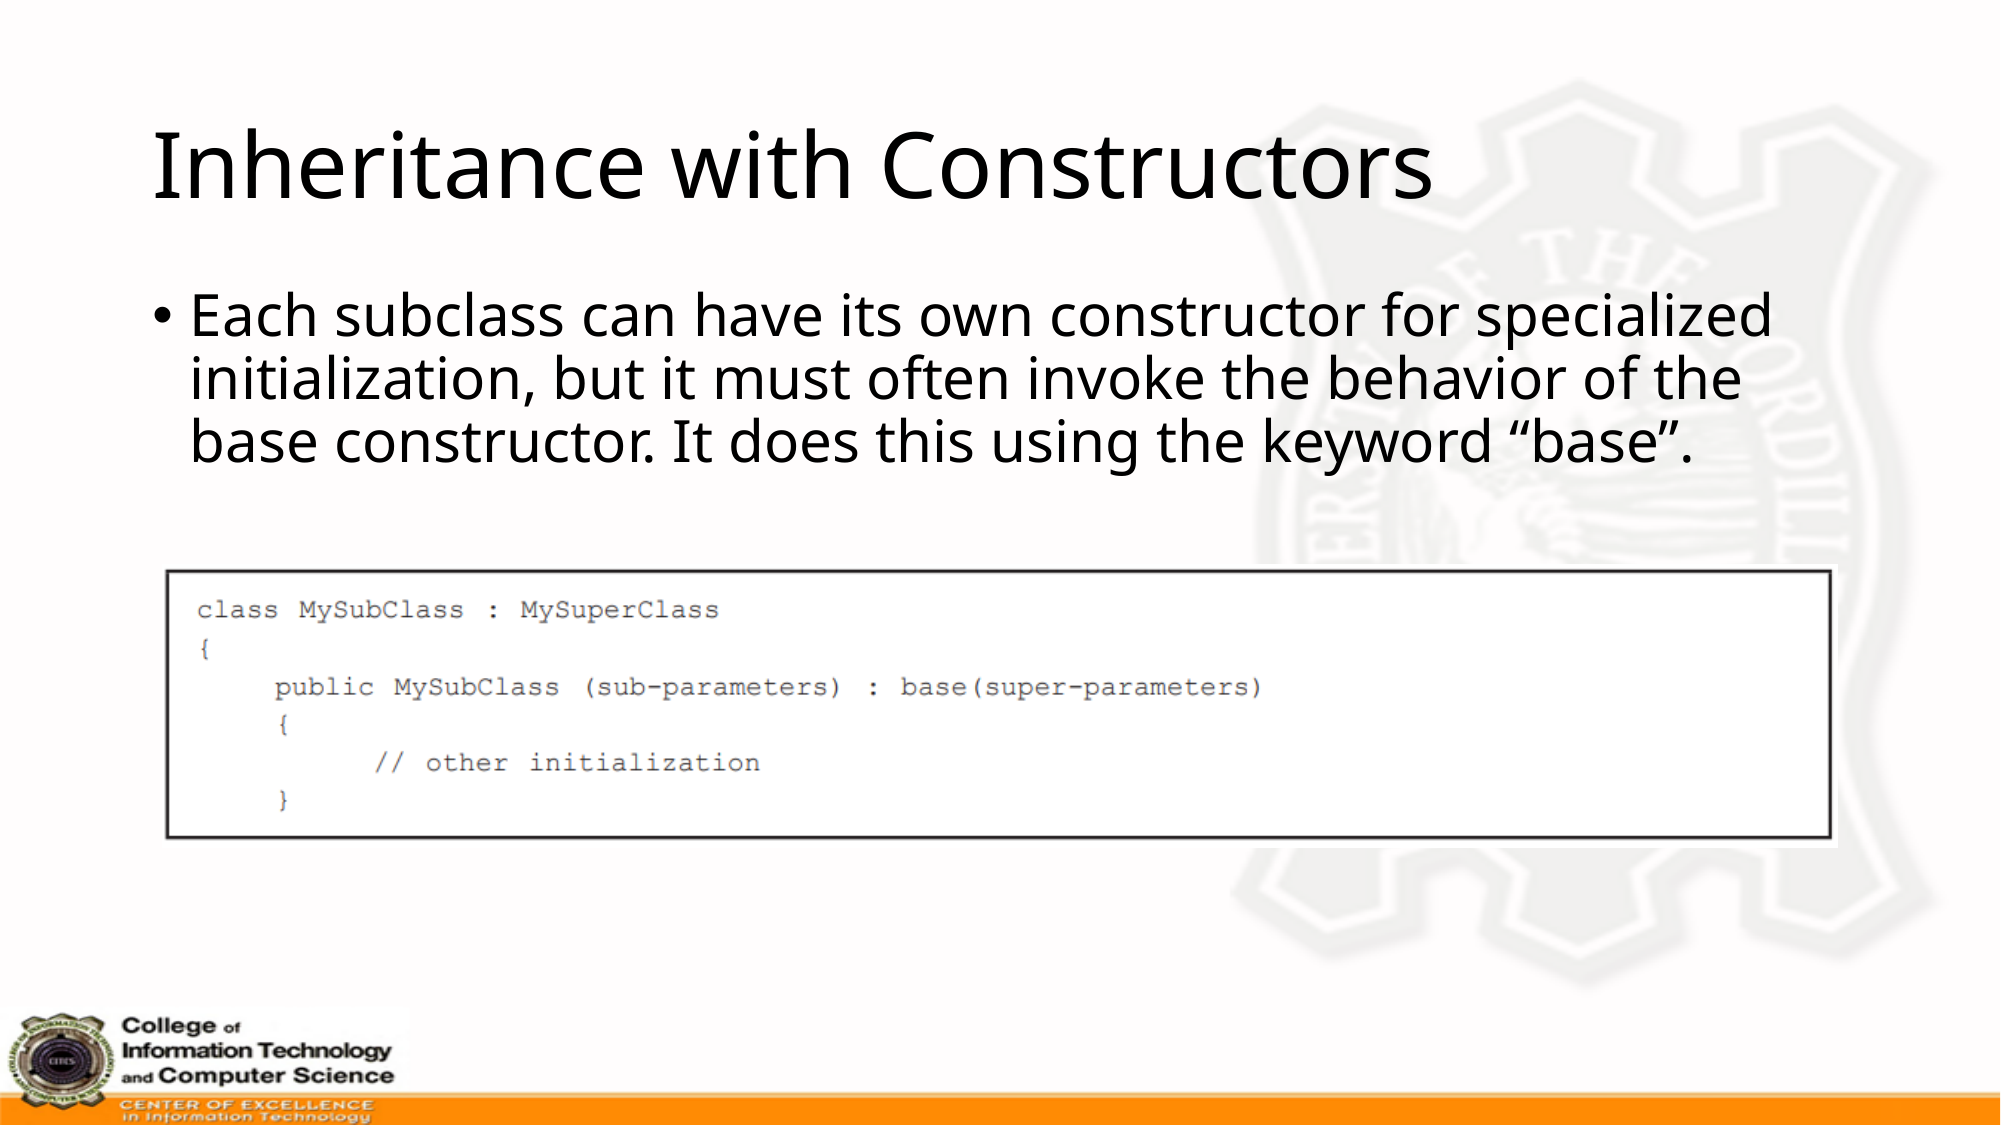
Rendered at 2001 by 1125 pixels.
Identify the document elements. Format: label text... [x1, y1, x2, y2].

title Inheritance with Constructors [137, 59, 1863, 278]
text_box Each subclass can have its own constructor for specialized initialization, but it must often invoke the behavior of the base constructor. It does this using the keyword “base”. [137, 279, 1863, 563]
picture [0, 0, 2001, 1125]
